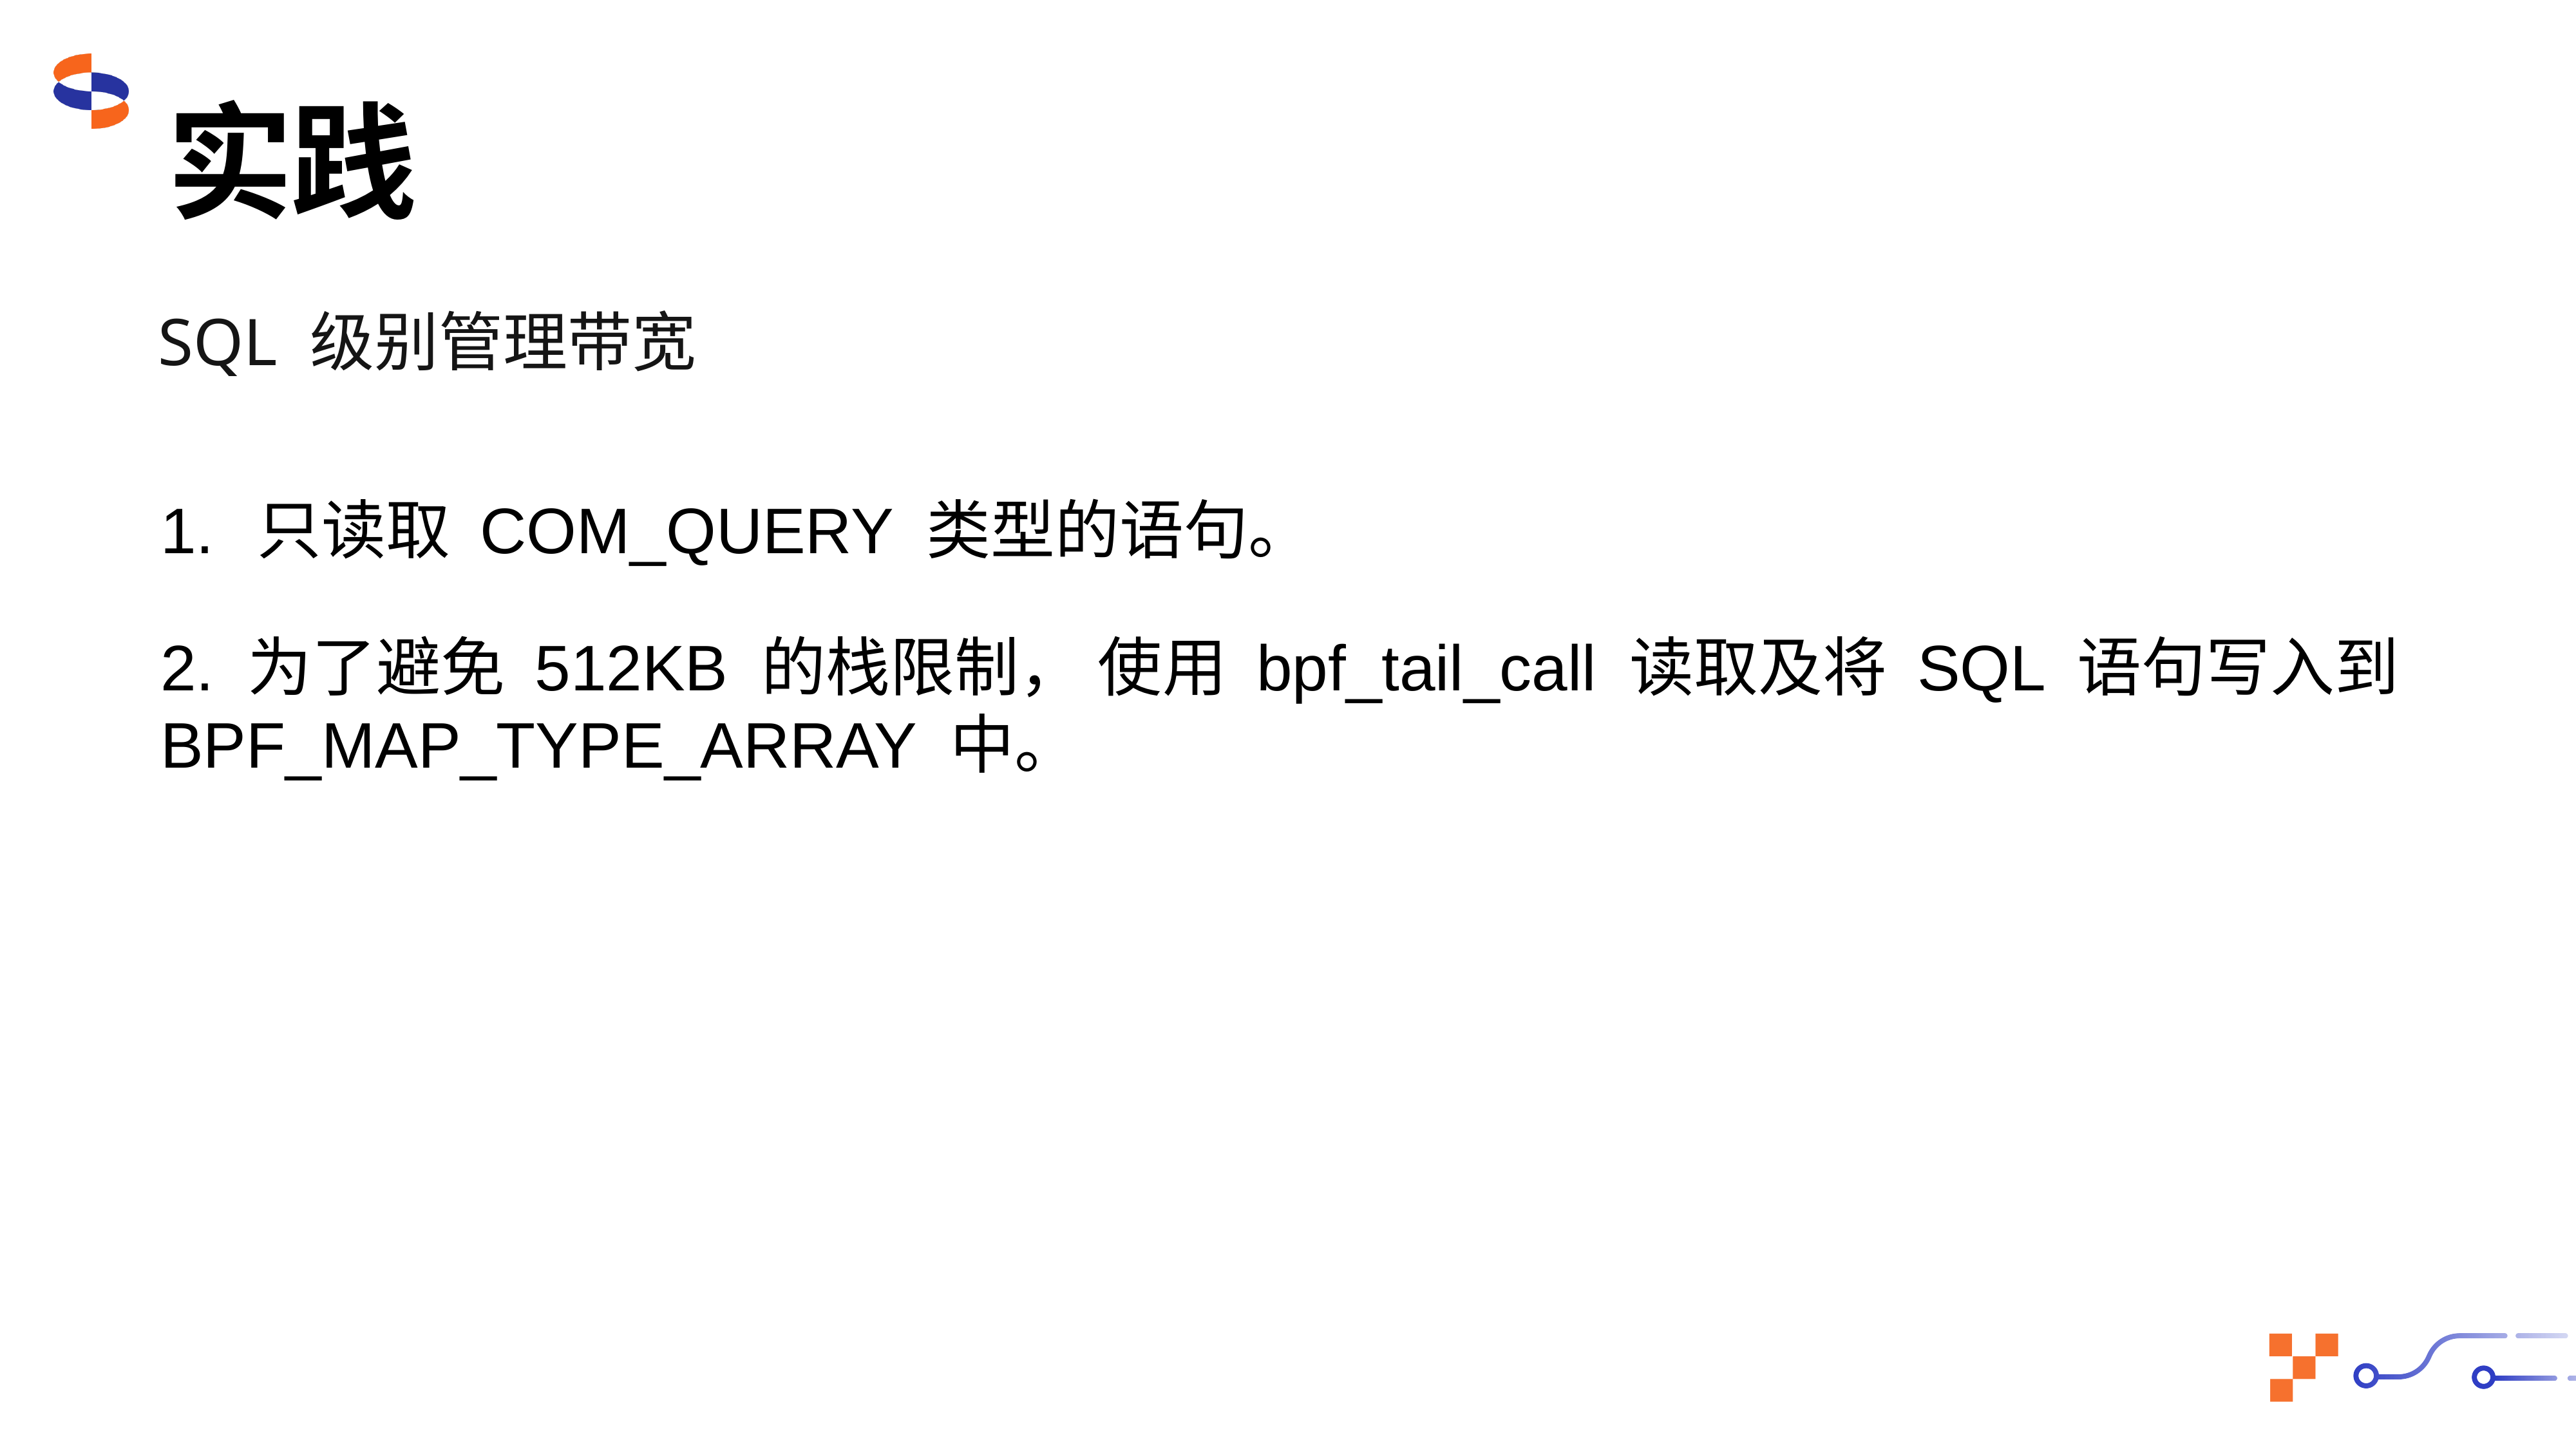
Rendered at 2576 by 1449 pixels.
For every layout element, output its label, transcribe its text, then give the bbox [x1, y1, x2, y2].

text_box 实践 [162, 106, 1450, 296]
picture [0, 1333, 2576, 1446]
text_box SQL 级别管理带宽 [153, 296, 702, 384]
list 只读取 COM_QUERY 类型的语句。 2. 为了避免 512KB 的栈限制， 使用 bpf_tail_call 读取及将 SQL 语句写入到 BPF_MAP_TYPE_ARRAY 中。 [155, 483, 2468, 1369]
picture [53, 53, 129, 129]
